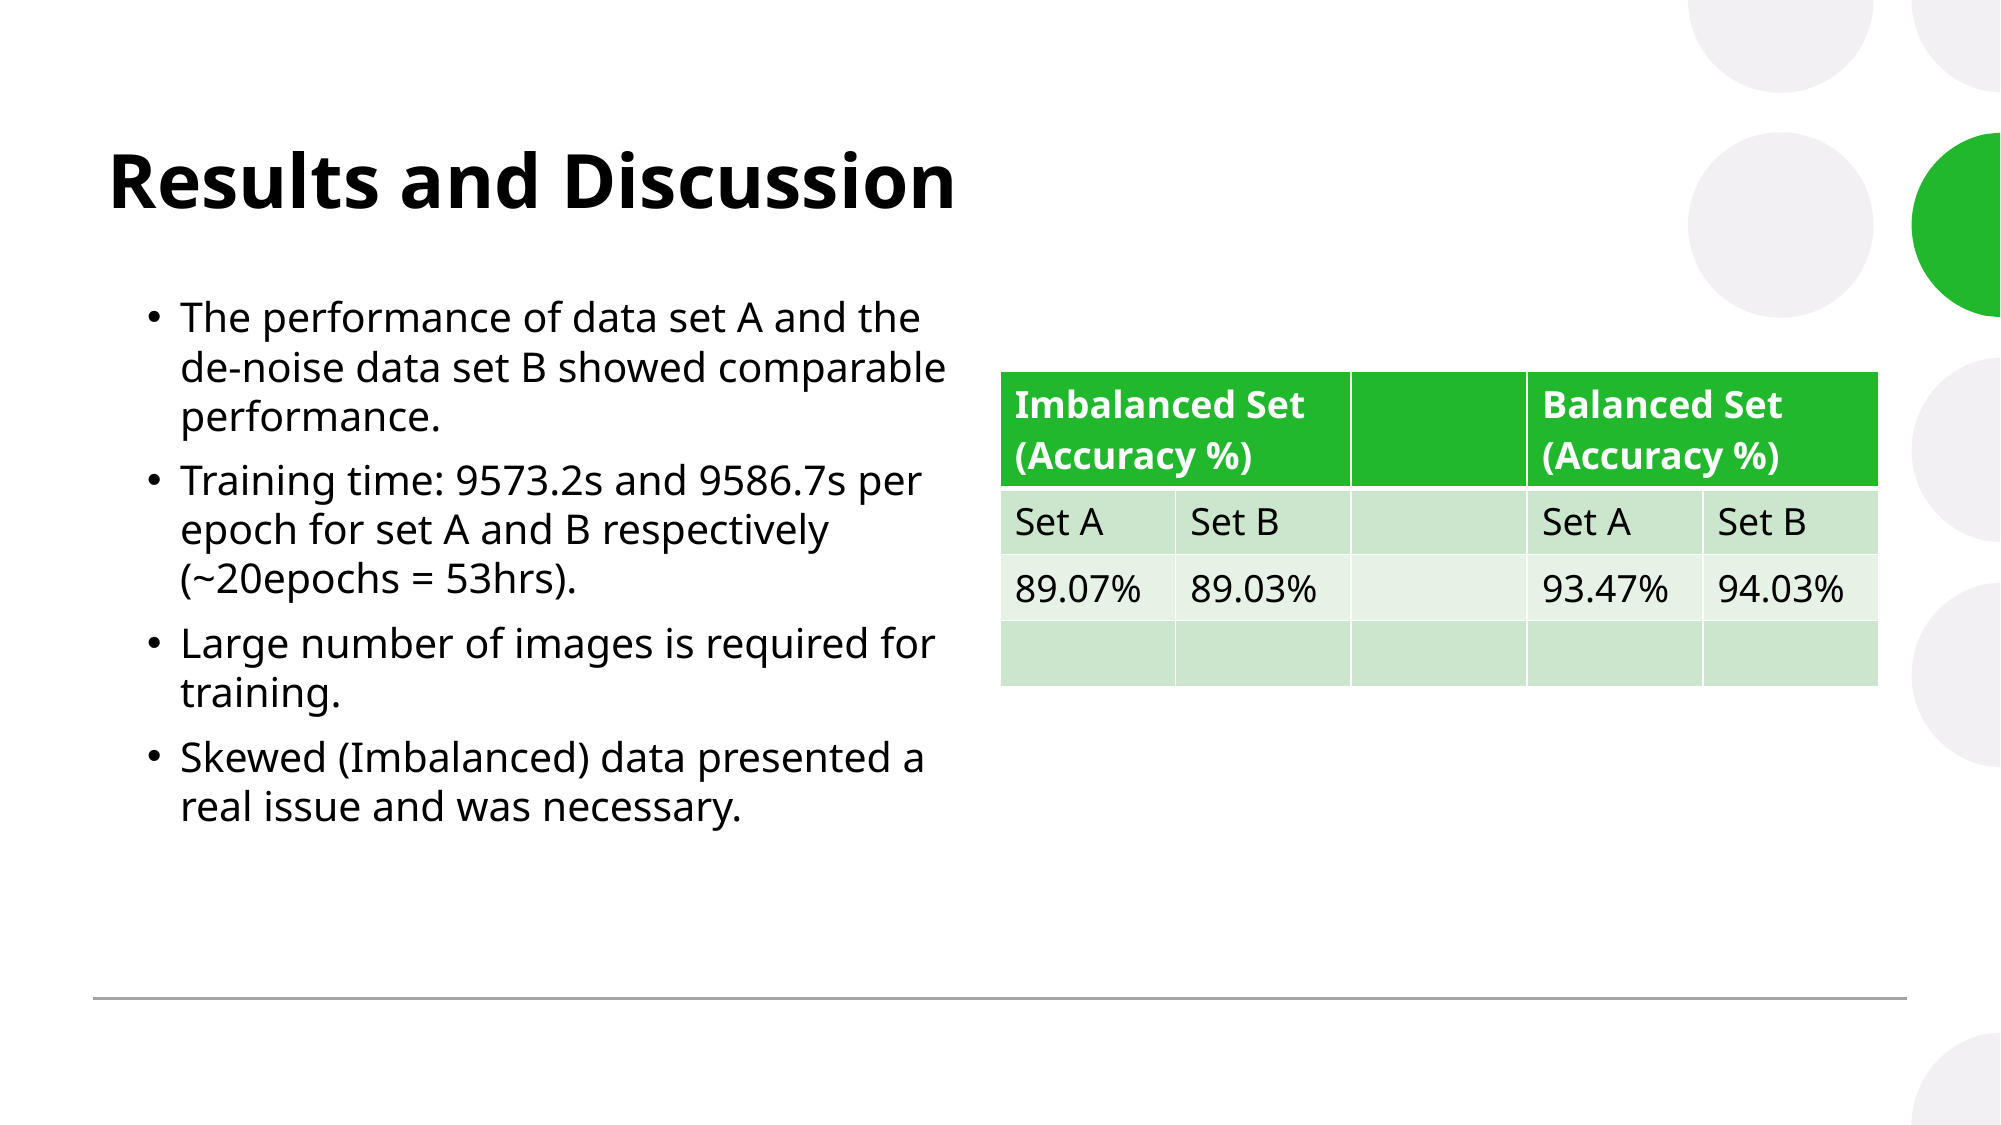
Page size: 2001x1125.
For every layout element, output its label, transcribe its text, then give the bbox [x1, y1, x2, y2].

table_cell 93.47% [1528, 555, 1702, 620]
table_cell Set A [1528, 491, 1702, 554]
table_cell Set B [1176, 491, 1350, 554]
table_cell [1352, 491, 1526, 554]
table_cell [1528, 621, 1702, 686]
table_cell 94.03% [1704, 555, 1878, 620]
table_cell [1176, 621, 1350, 686]
table_header Balanced Set (Accuracy %) [1528, 372, 1878, 486]
title Results and Discussion [92, 126, 1297, 335]
list The performance of data set A and the de-noise data set B showed comparable performance. Training time: 9573.2s and 9586.7s per epoch for set A and B respectively (~20epochs = 53hrs). Large number of images is required for training. Skewed (Imbalanced) data presented a real issue and was necessary. [131, 284, 992, 842]
table_header [1352, 372, 1526, 486]
table_cell Set B [1704, 491, 1878, 554]
table_cell 89.03% [1176, 555, 1350, 620]
table_cell [1704, 621, 1878, 686]
table_cell [1352, 555, 1526, 620]
table_cell [1352, 621, 1526, 686]
table_cell Set A [1001, 491, 1175, 554]
table_header Imbalanced Set (Accuracy %) [1001, 372, 1350, 486]
table_cell 89.07% [1001, 555, 1175, 620]
table_cell [1001, 621, 1175, 686]
